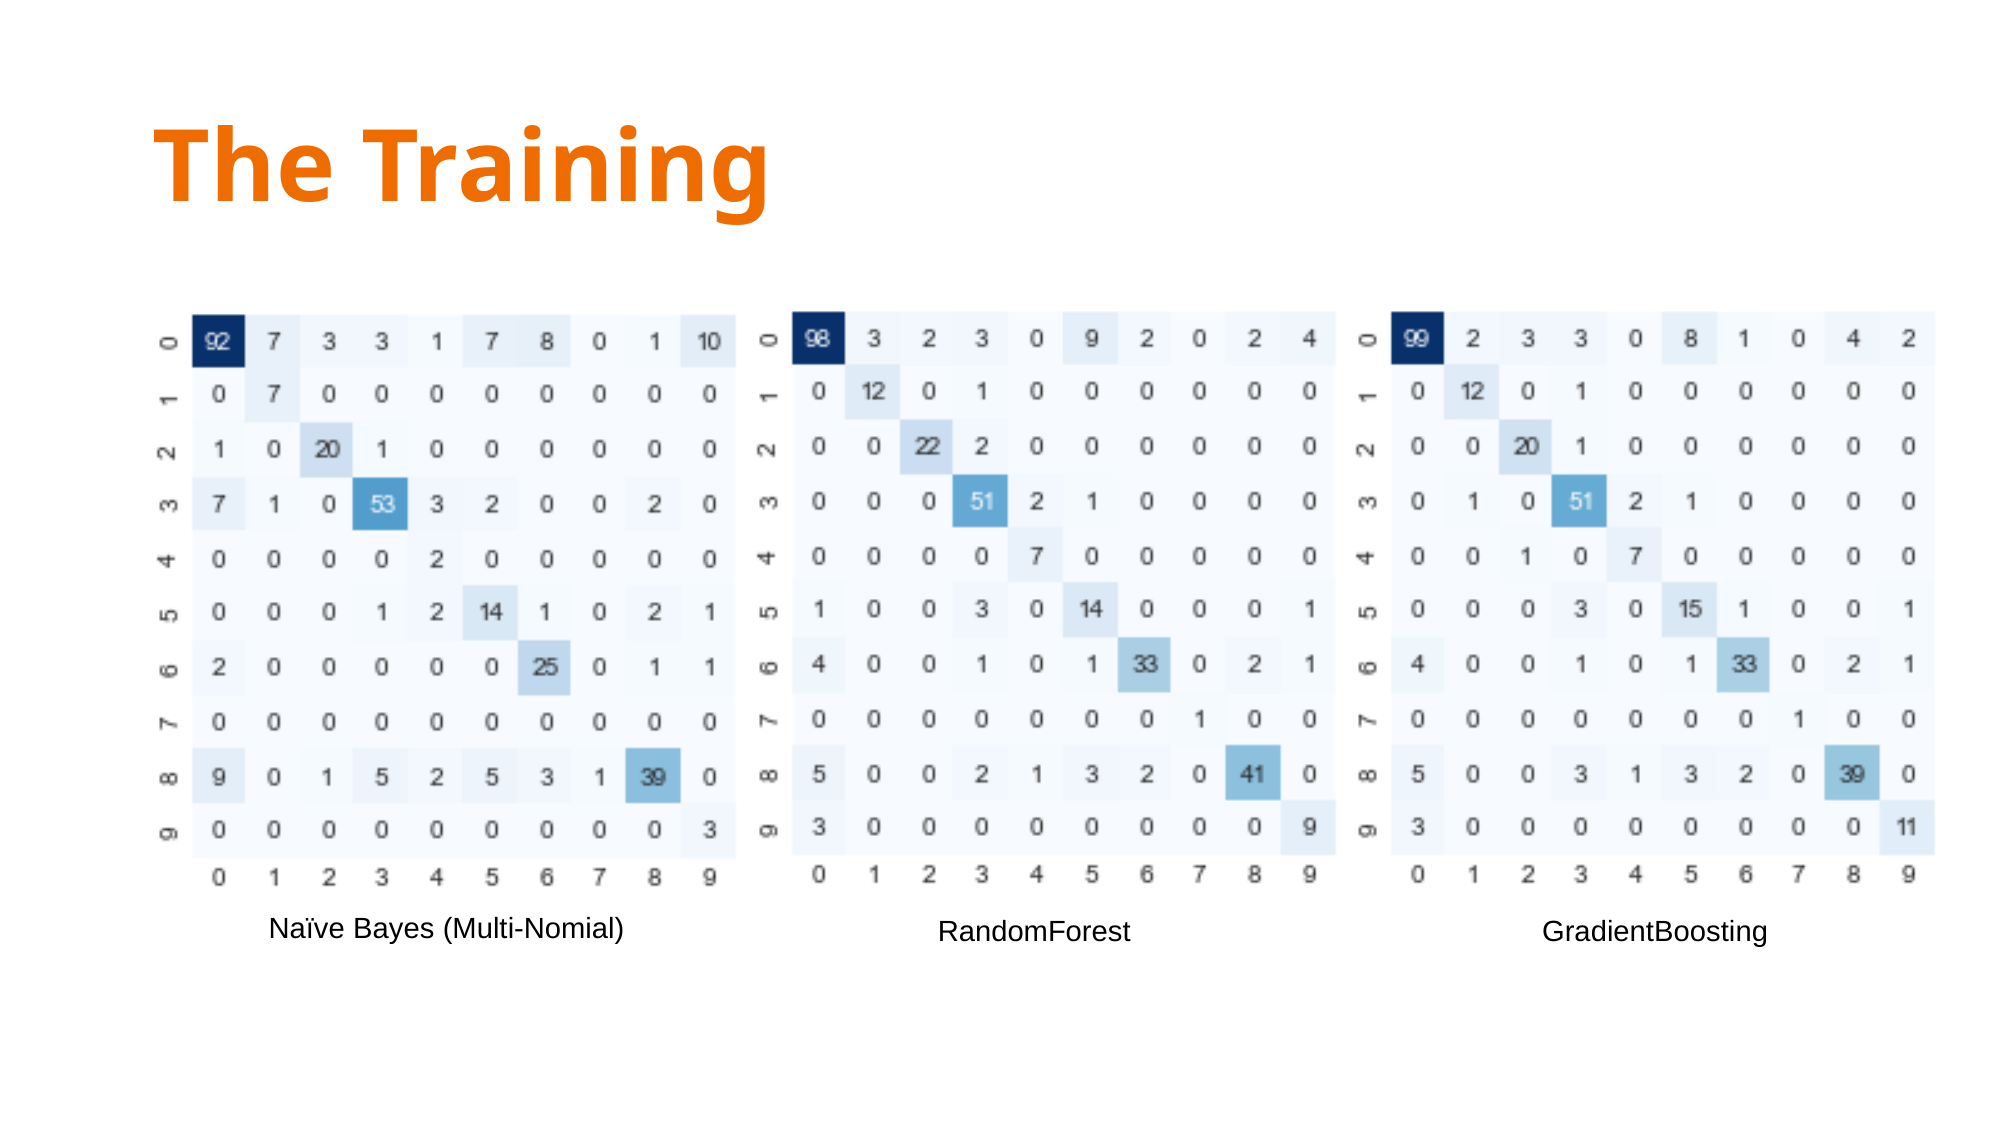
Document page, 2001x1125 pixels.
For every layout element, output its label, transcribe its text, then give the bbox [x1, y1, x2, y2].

title The Training [137, 59, 1863, 278]
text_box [743, 295, 1354, 957]
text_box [1355, 295, 1954, 957]
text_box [143, 298, 739, 953]
